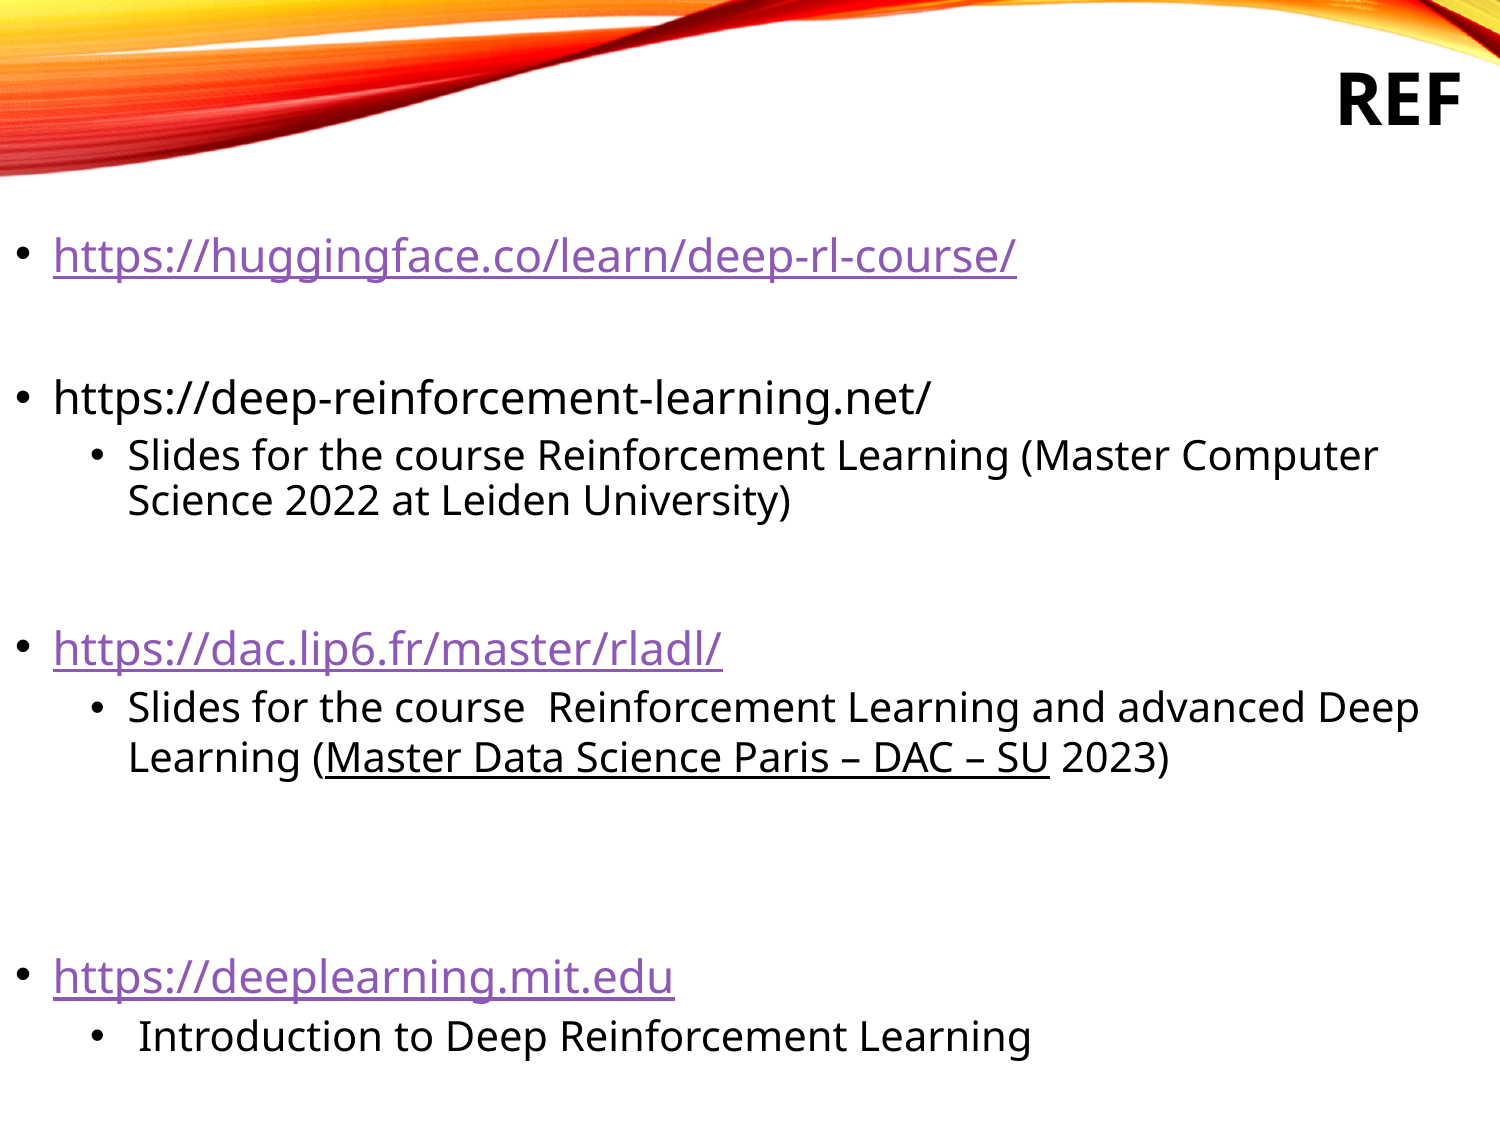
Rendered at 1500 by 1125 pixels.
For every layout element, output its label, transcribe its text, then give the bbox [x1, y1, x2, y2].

list https://huggingface.co/learn/deep-rl-course/ https://deep-reinforcement-learning.net/ Slides for the course Reinforcement Learning (Master Computer Science 2022 at Leiden University) https://dac.lip6.fr/master/rladl/ Slides for the course Reinforcement Learning and advanced Deep Learning (Master Data Science Paris – DAC – SU 2023) https://deeplearning.mit.edu Introduction to Deep Reinforcement Learning [0, 219, 1483, 1106]
picture [0, 0, 1500, 178]
title REF [433, 54, 1480, 150]
